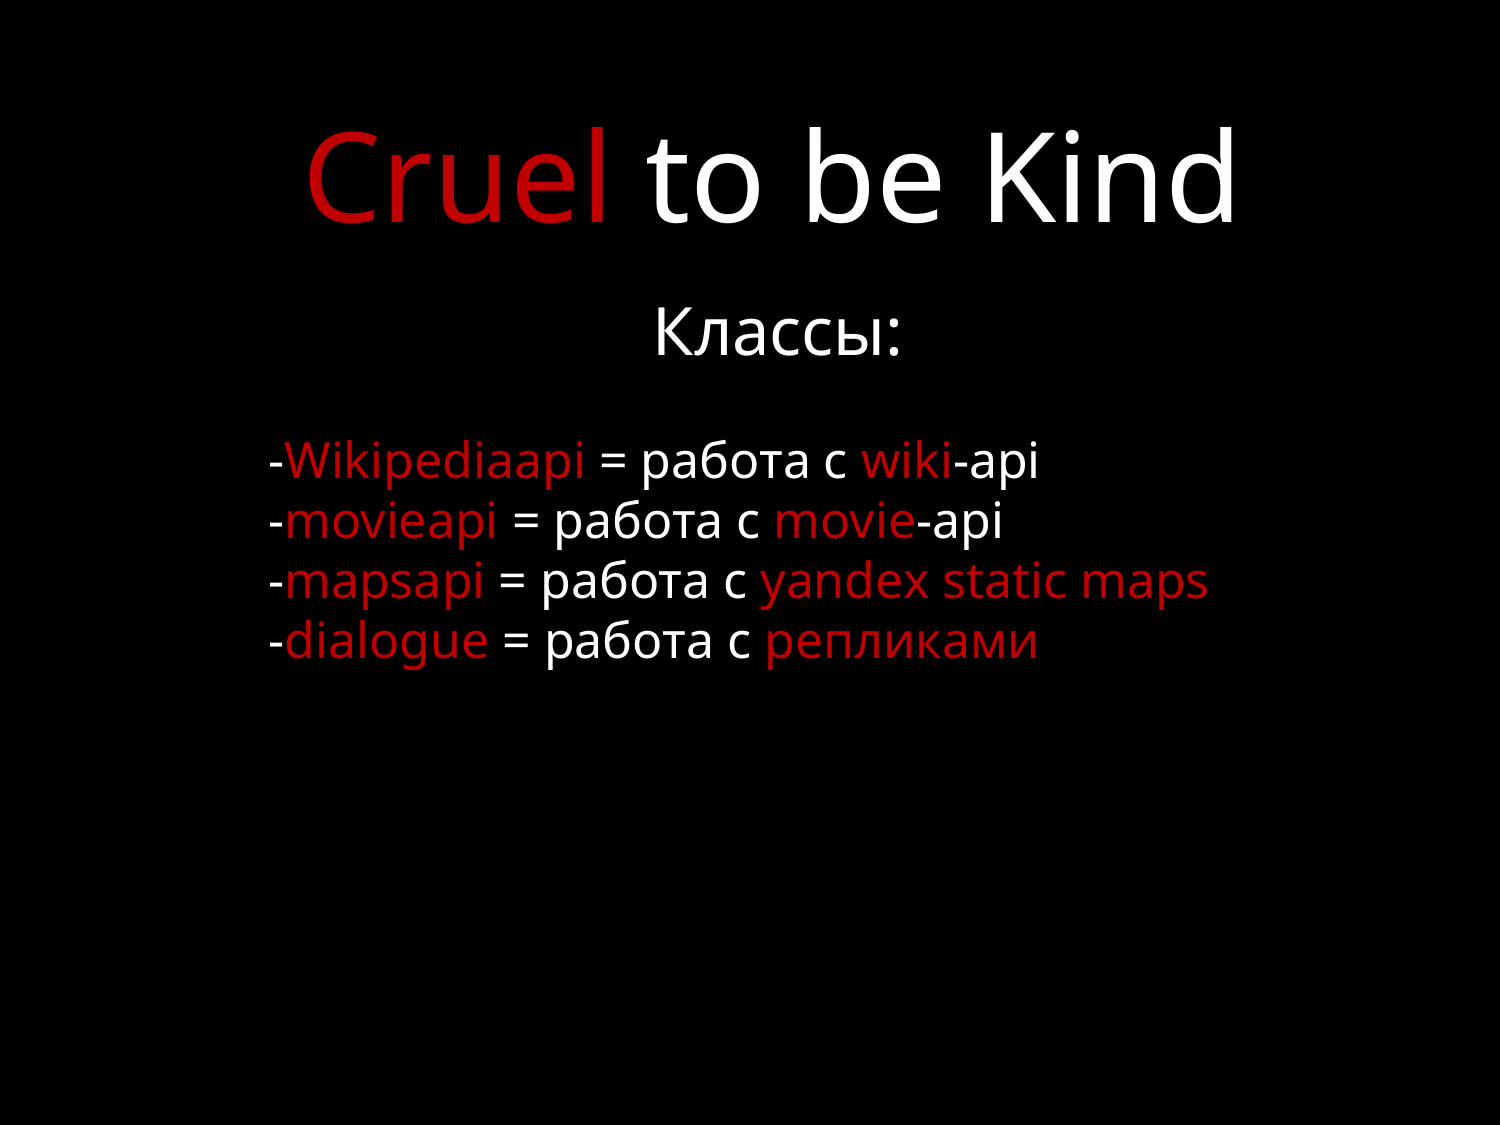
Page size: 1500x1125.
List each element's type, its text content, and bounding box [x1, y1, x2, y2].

text_box Классы: [311, 281, 1246, 376]
text_box -Wikipediaapi = работа с wiki-api -movieapi = работа с movie-api -mapsapi = работа с yandex static maps -dialogue = работа с репликами [253, 420, 1426, 676]
text_box Cruel to be Kind [194, 89, 1352, 255]
